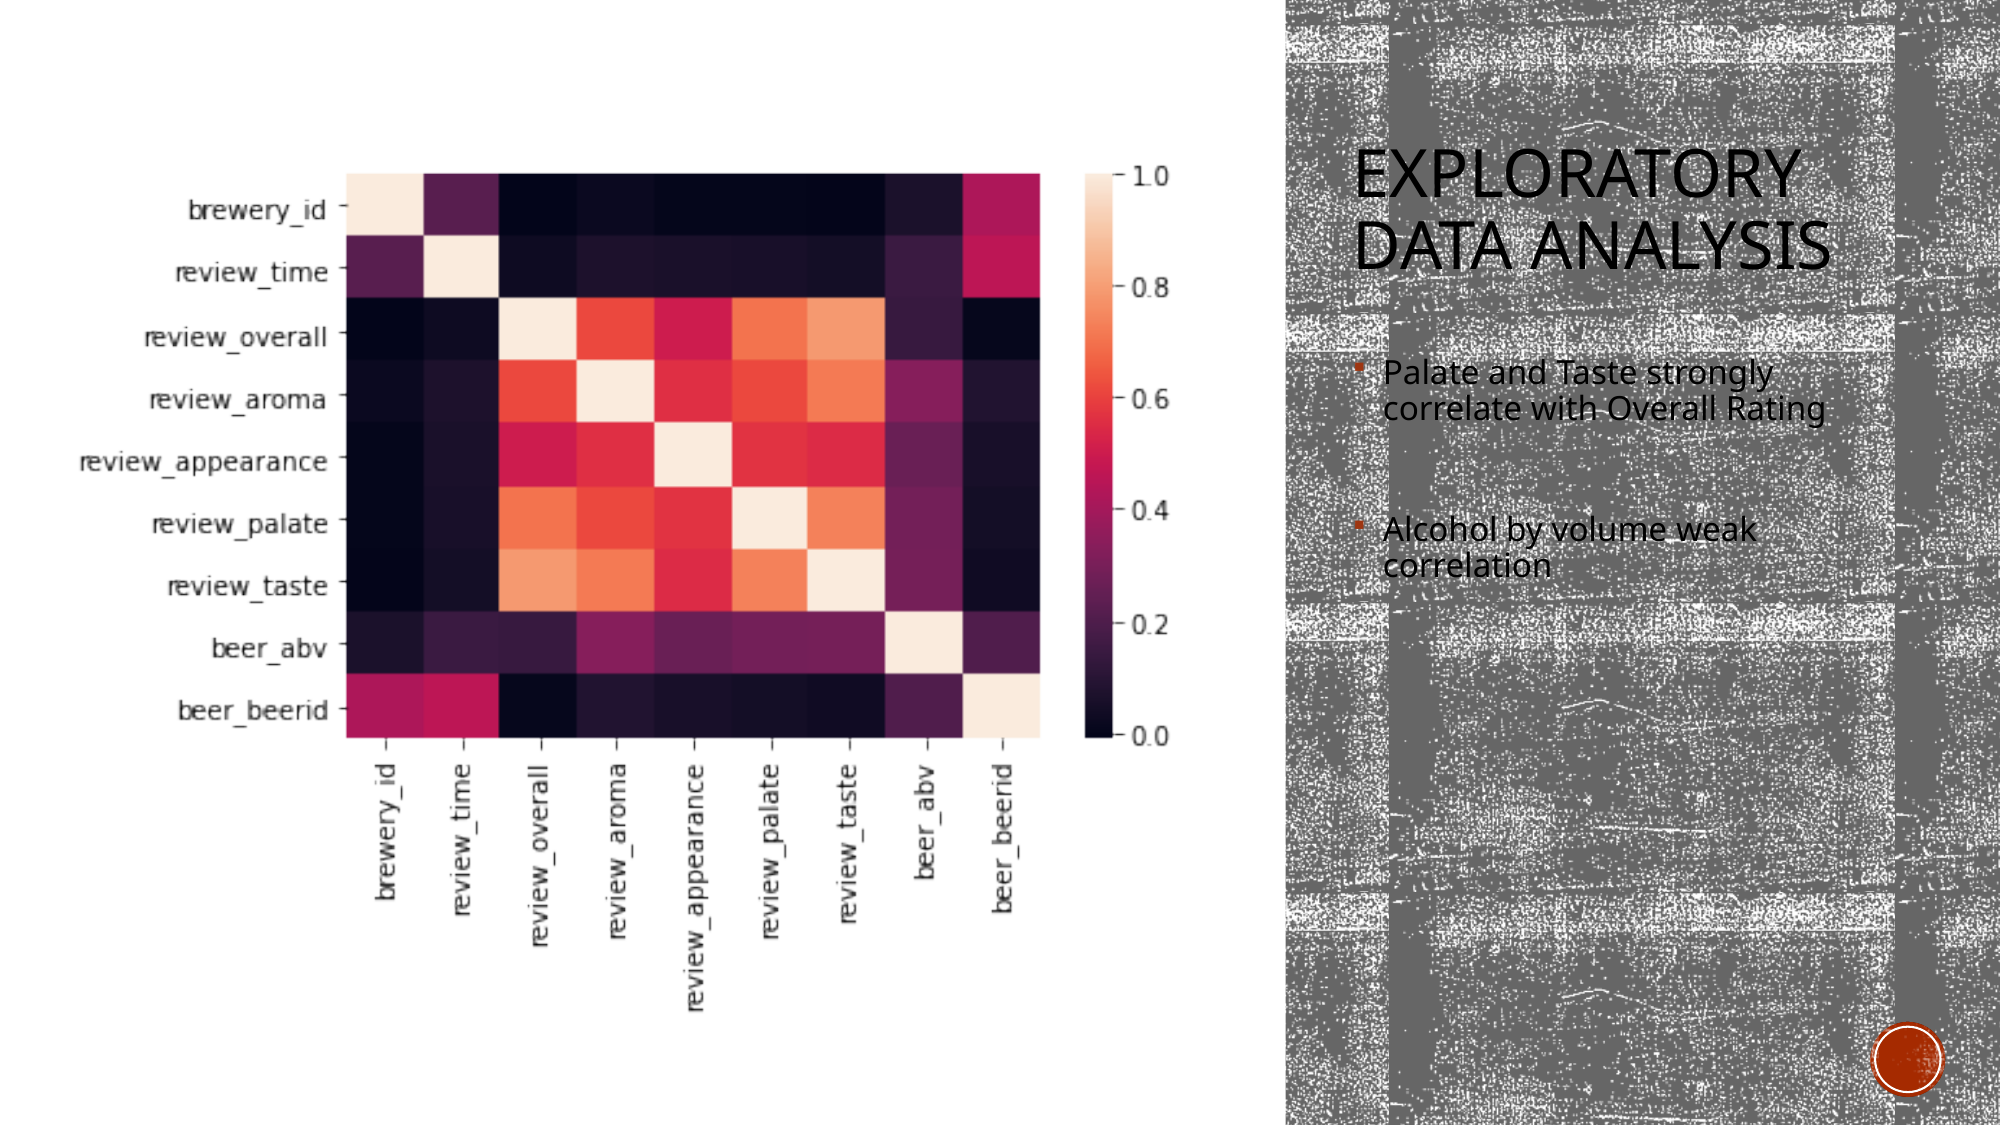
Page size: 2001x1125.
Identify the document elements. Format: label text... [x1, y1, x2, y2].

list Palate and Taste strongly correlate with Overall Rating Alcohol by volume weak correlation [1338, 348, 1920, 1013]
text_box [1284, 0, 2000, 1125]
picture [59, 148, 1189, 1027]
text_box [1872, 1024, 1943, 1096]
title Exploratory Data Analysis [1338, 79, 1920, 344]
